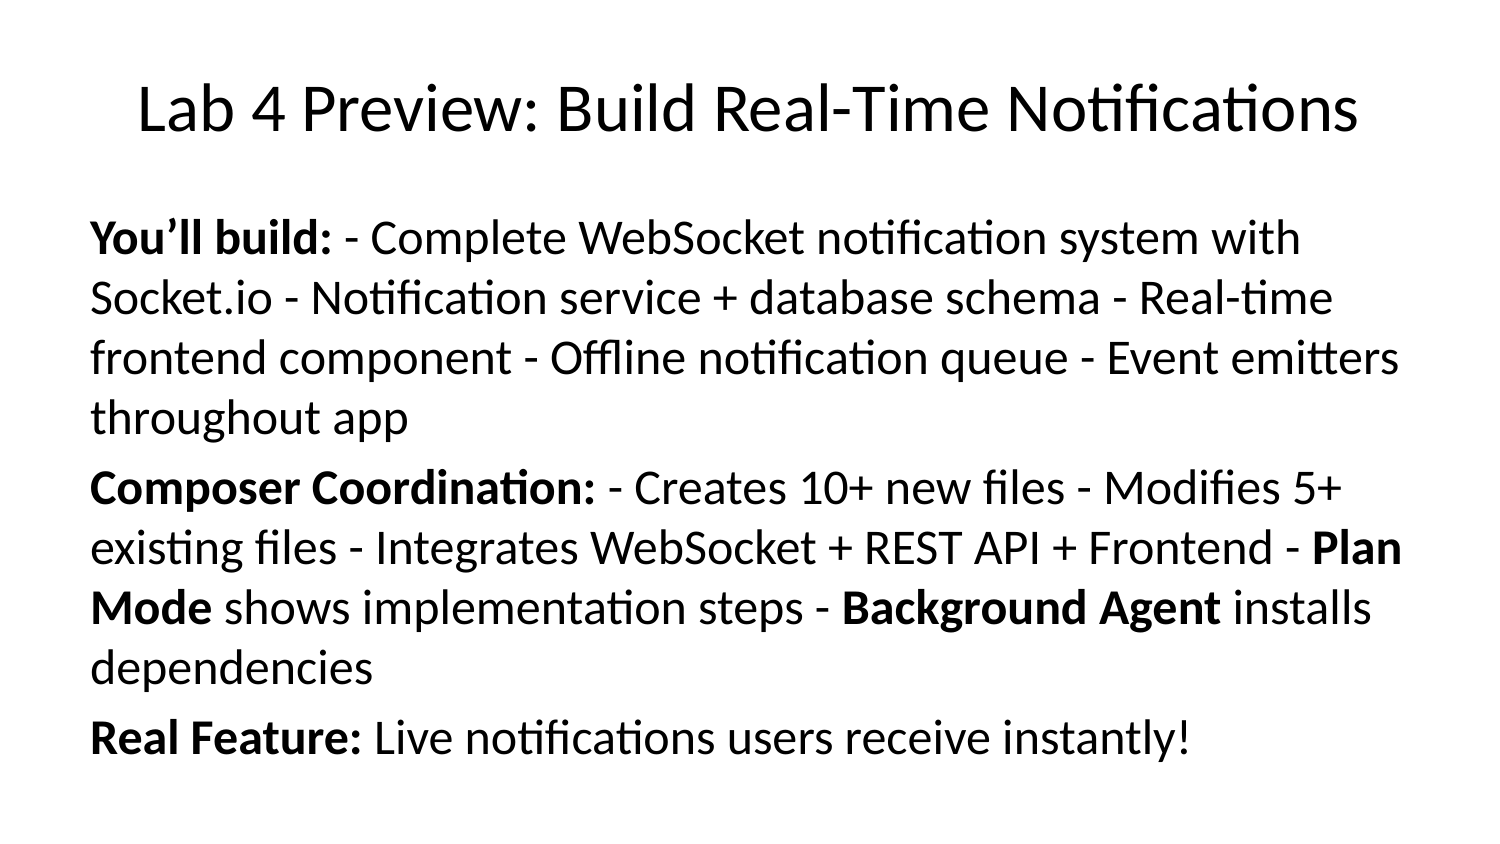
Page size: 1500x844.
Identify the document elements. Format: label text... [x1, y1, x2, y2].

list You’ll build: - Complete WebSocket notification system with Socket.io - Notification service + database schema - Real-time frontend component - Offline notification queue - Event emitters throughout app Composer Coordination: - Creates 10+ new files - Modifies 5+ existing files - Integrates WebSocket + REST API + Frontend - Plan Mode shows implementation steps - Background Agent installs dependencies Real Feature: Live notifications users receive instantly! [75, 196, 1425, 754]
title Lab 4 Preview: Build Real-Time Notifications [75, 33, 1425, 175]
